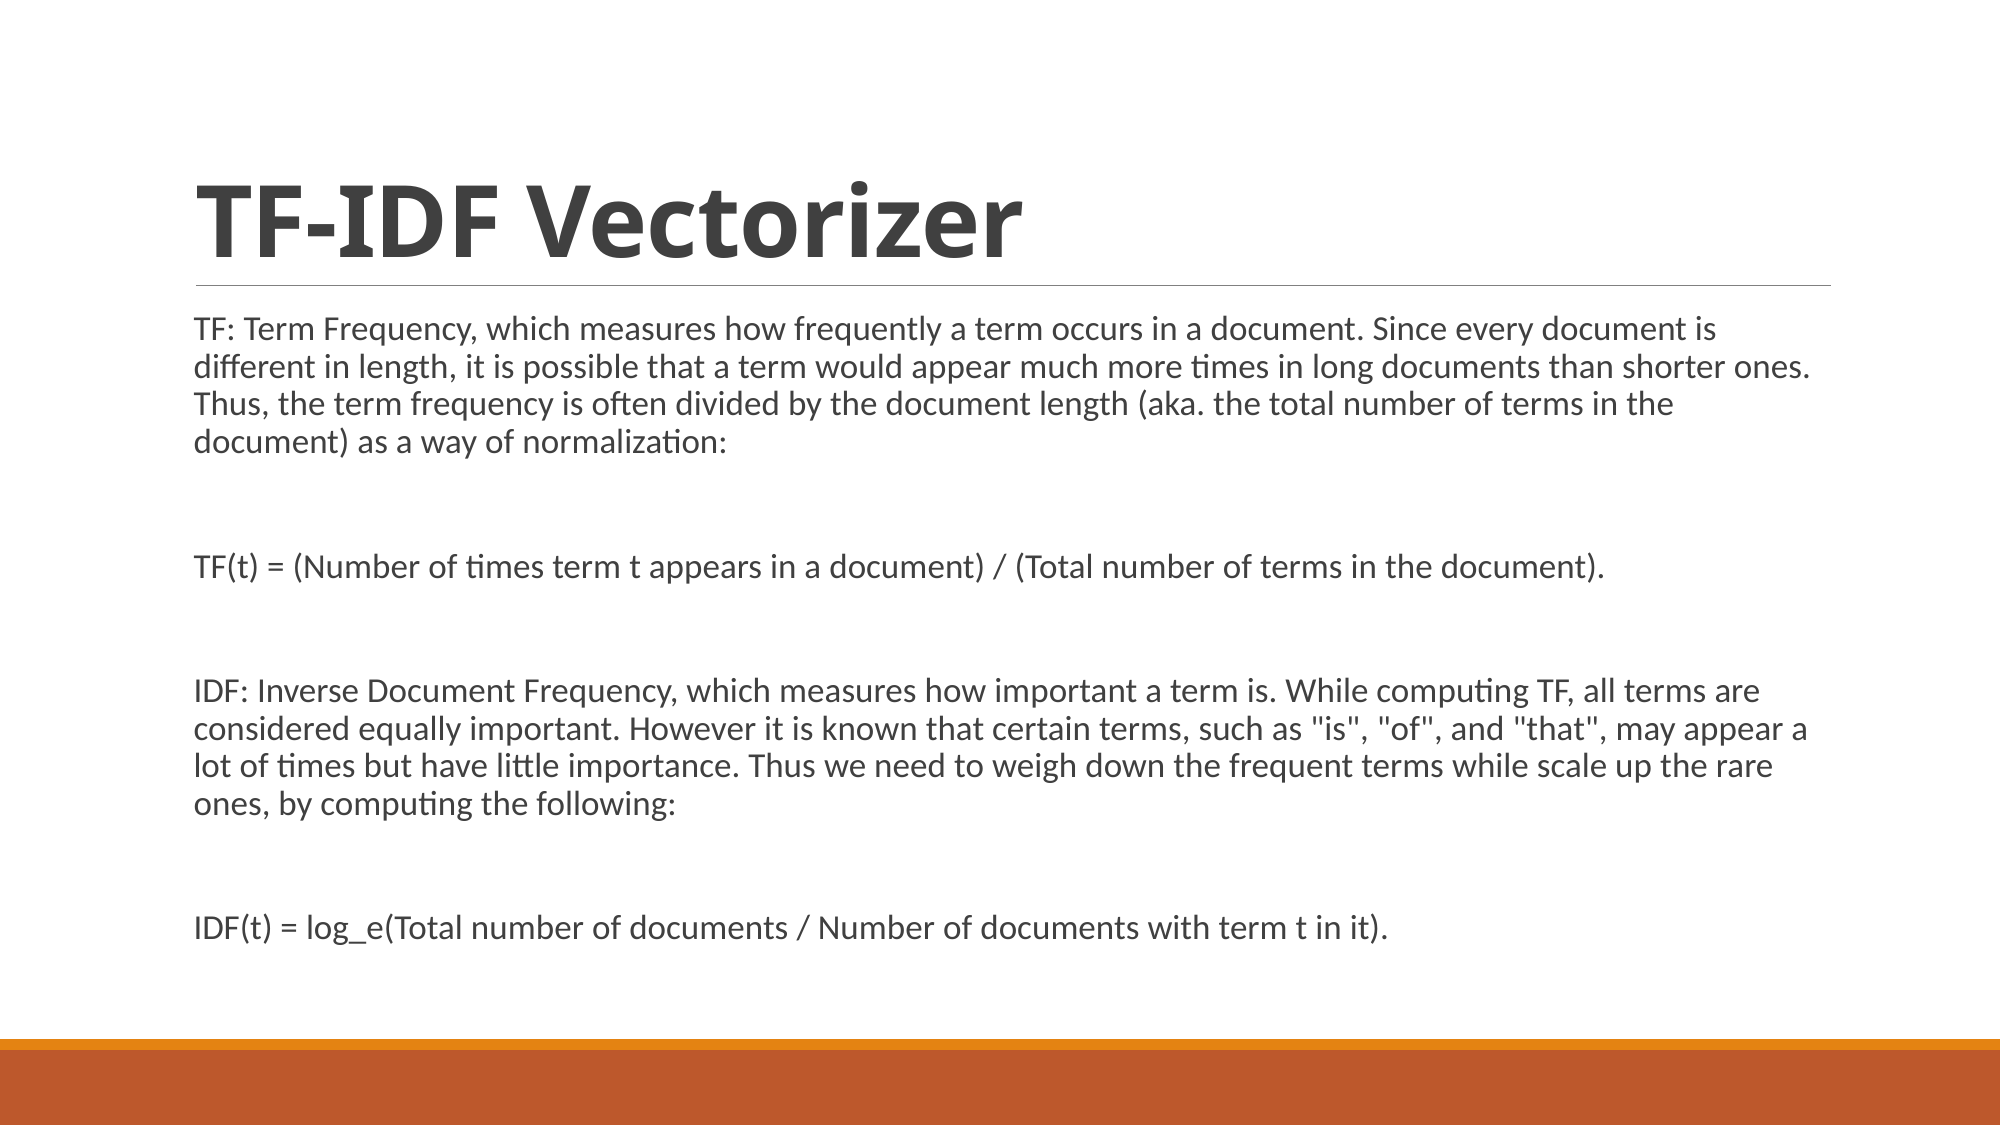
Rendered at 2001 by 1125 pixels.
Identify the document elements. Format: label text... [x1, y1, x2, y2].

list TF: Term Frequency, which measures how frequently a term occurs in a document. Since every document is different in length, it is possible that a term would appear much more times in long documents than shorter ones. Thus, the term frequency is often divided by the document length (aka. the total number of terms in the document) as a way of normalization: TF(t) = (Number of times term t appears in a document) / (Total number of terms in the document). IDF: Inverse Document Frequency, which measures how important a term is. While computing TF, all terms are considered equally important. However it is known that certain terms, such as "is", "of", and "that", may appear a lot of times but have little importance. Thus we need to weigh down the frequent terms while scale up the rare ones, by computing the following: IDF(t) = log_e(Total number of documents / Number of documents with term t in it). [180, 302, 1830, 963]
title TF-IDF Vectorizer [180, 47, 1830, 285]
